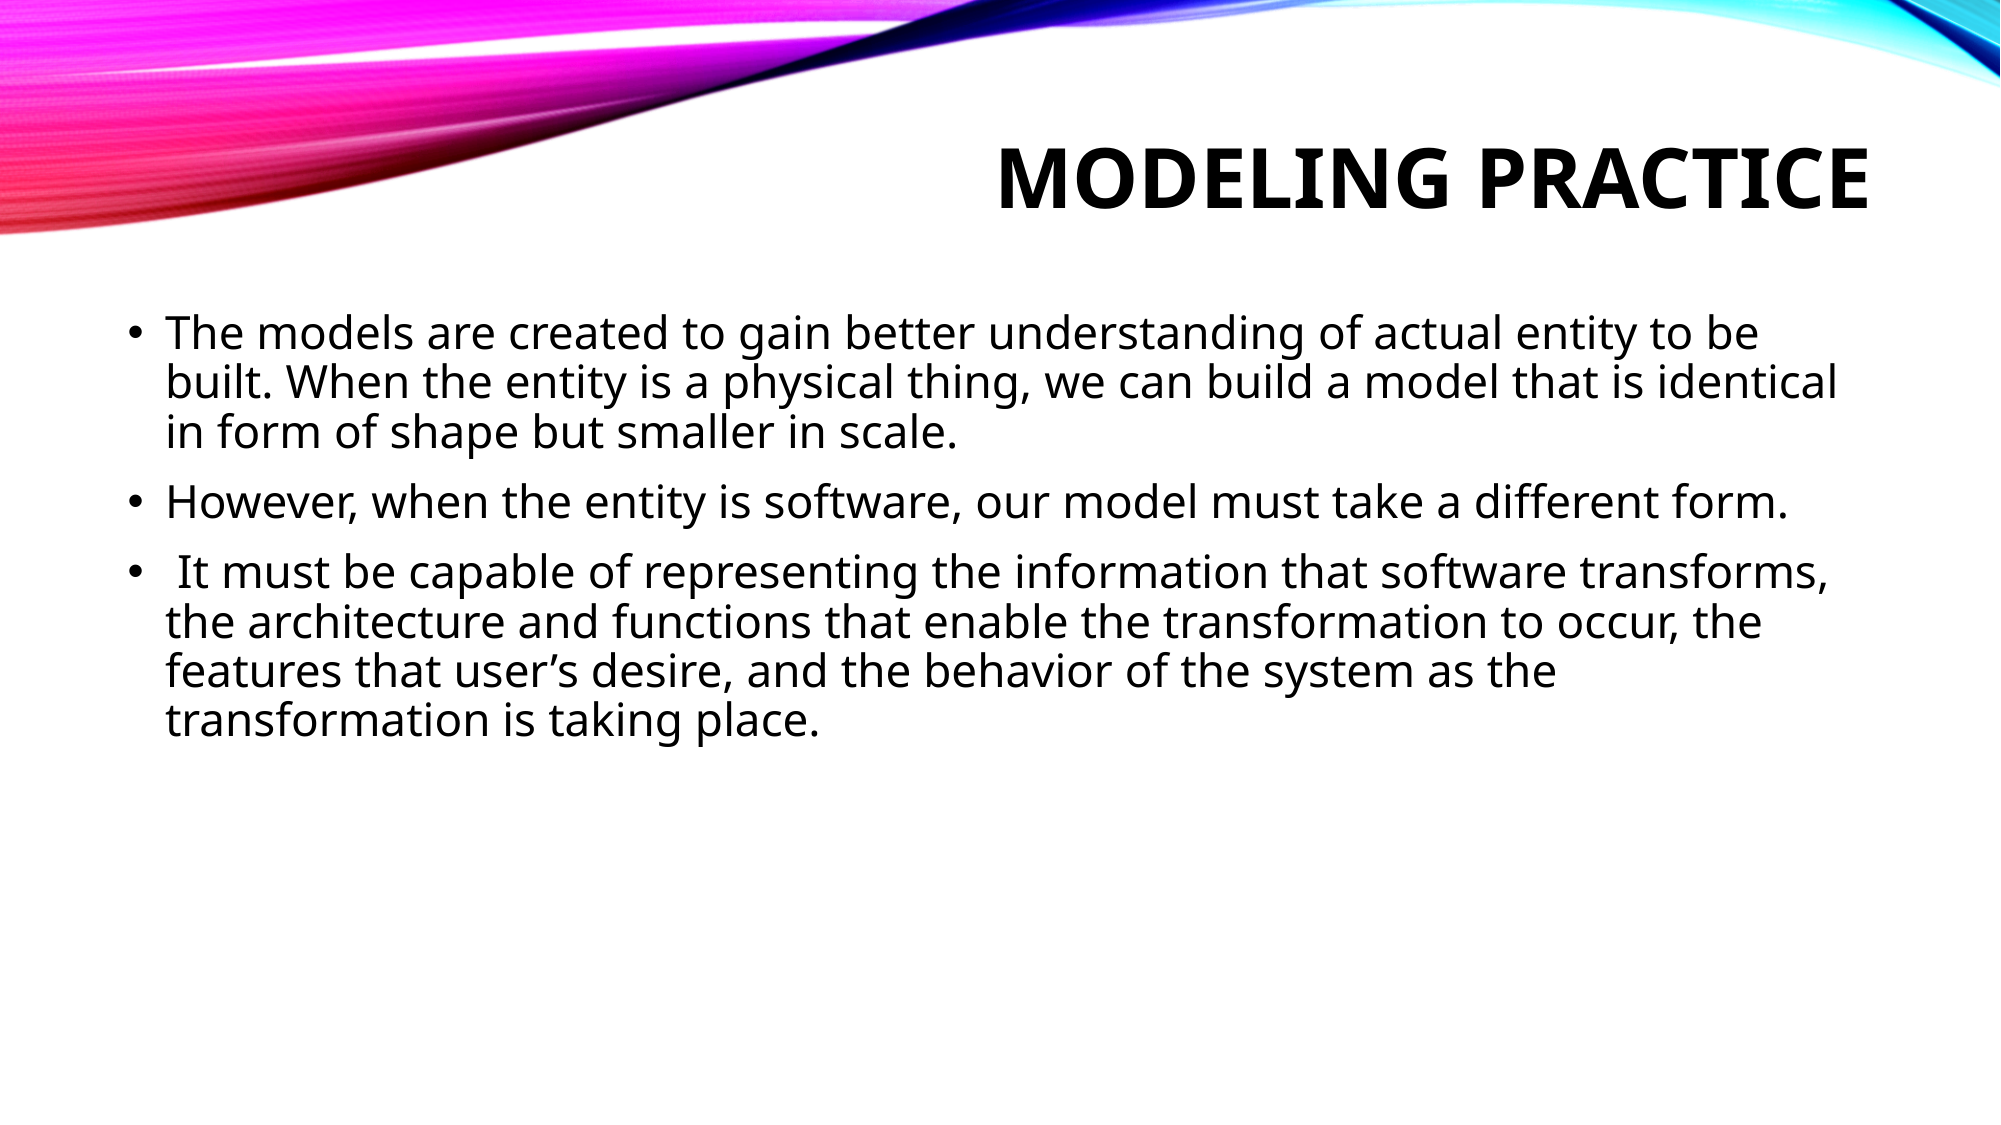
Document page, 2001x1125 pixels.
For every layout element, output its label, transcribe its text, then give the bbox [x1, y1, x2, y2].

picture [1910, 0, 2000, 45]
picture [1890, 0, 2000, 75]
list The models are created to gain better understanding of actual entity to be built. When the entity is a physical thing, we can build a model that is identical in form of shape but smaller in scale. However, when the entity is software, our model must take a different form. It must be capable of representing the information that software transforms, the architecture and functions that enable the transformation to occur, the features that user’s desire, and the behavior of the system as the transformation is taking place. [112, 302, 1888, 1021]
picture [0, 0, 2000, 237]
title MODELING PRACTICE [474, 125, 1888, 302]
